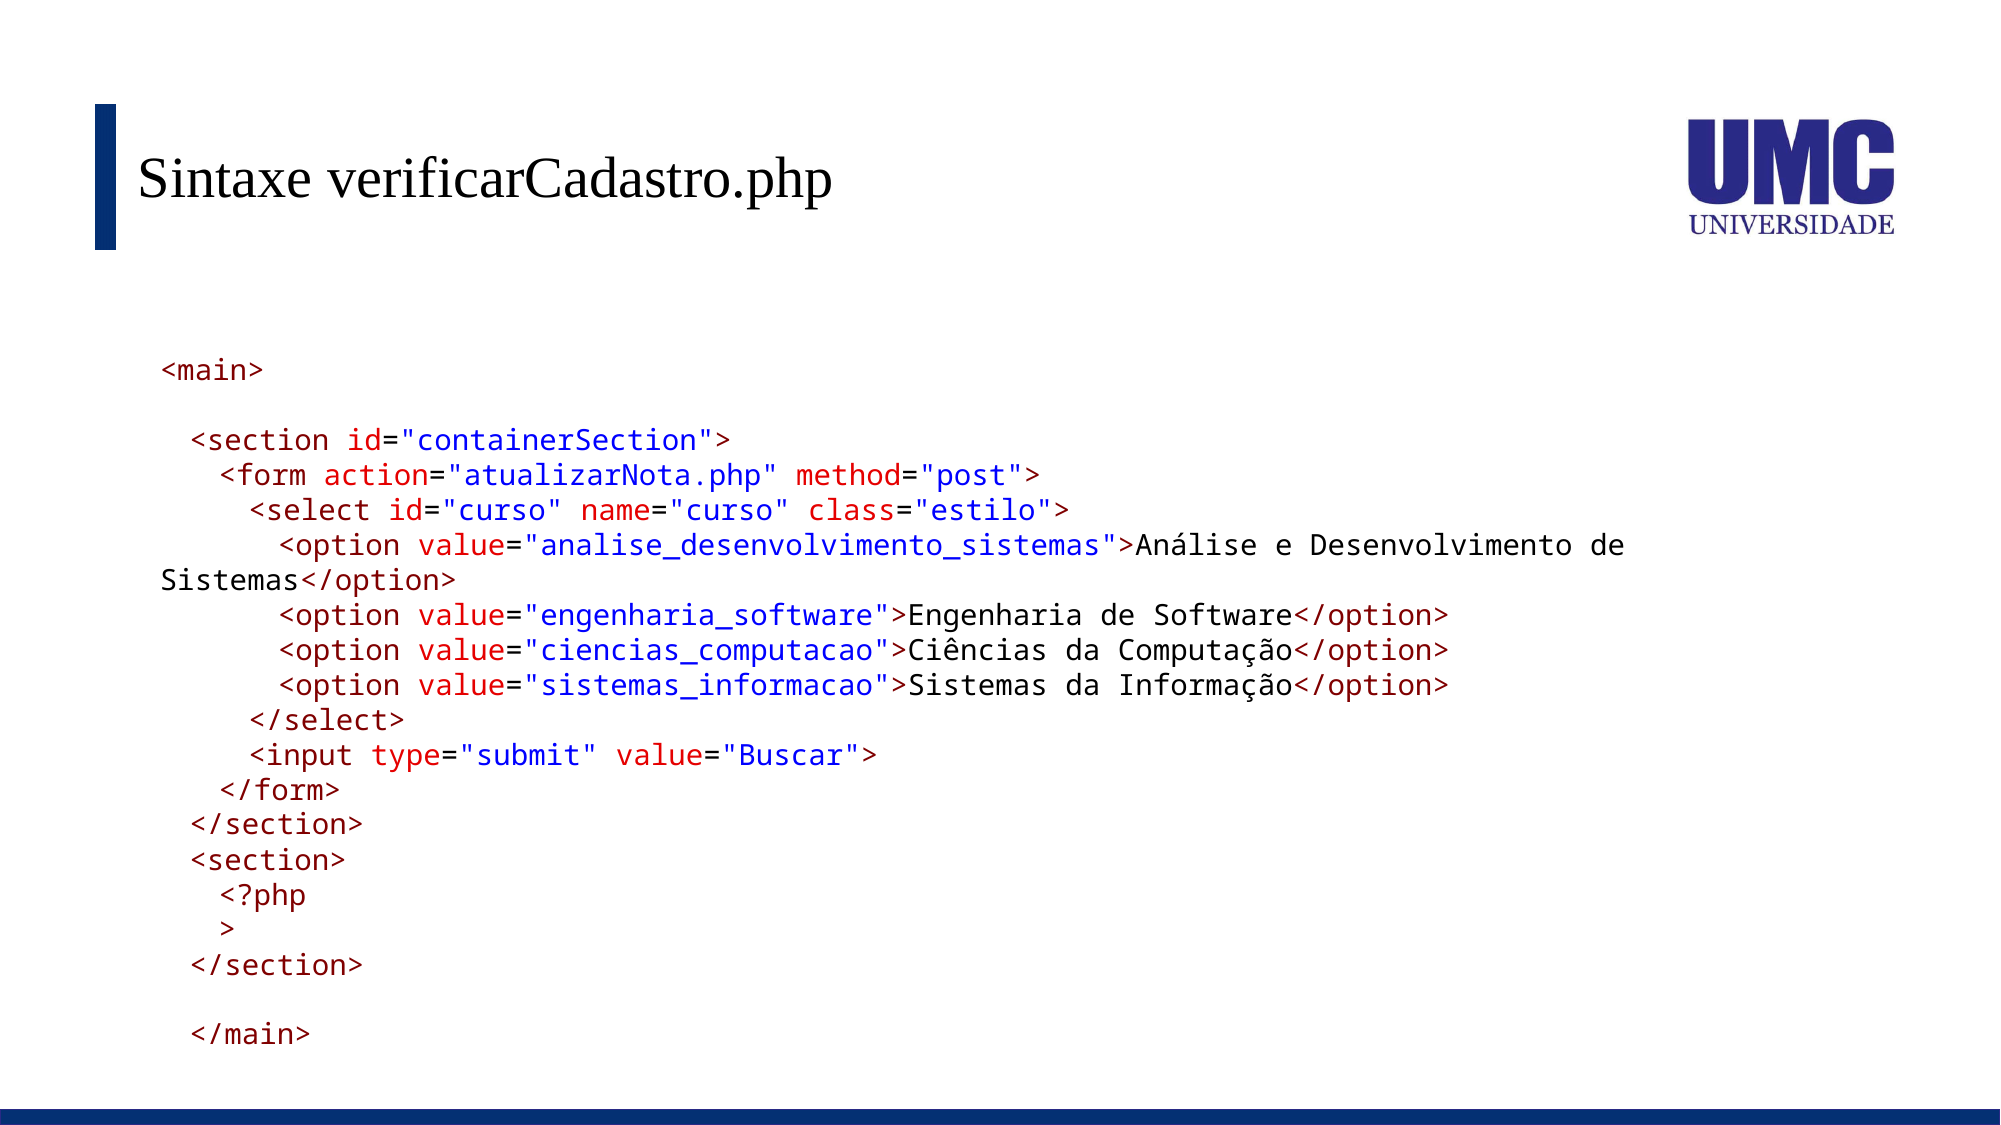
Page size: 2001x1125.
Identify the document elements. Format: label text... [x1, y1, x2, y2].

picture [95, 104, 116, 250]
text_box <main> <section id="containerSection"> <form action="atualizarNota.php" method="post"> <select id="curso" name="curso" class="estilo"> <option value="analise_desenvolvimento_sistemas">Análise e Desenvolvimento de Sistemas</option> <option value="engenharia_software">Engenharia de Software</option> <option value="ciencias_computacao">Ciências da Computação</option> <option value="sistemas_informacao">Sistemas da Informação</option> </select> <input type="submit" value="Buscar"> </form> </section> <section> <?php > </section> </main> [144, 344, 1855, 1093]
picture [1, 1110, 1999, 1124]
picture [1686, 117, 1896, 237]
title Sintaxe verificarCadastro.php [122, 140, 1667, 214]
